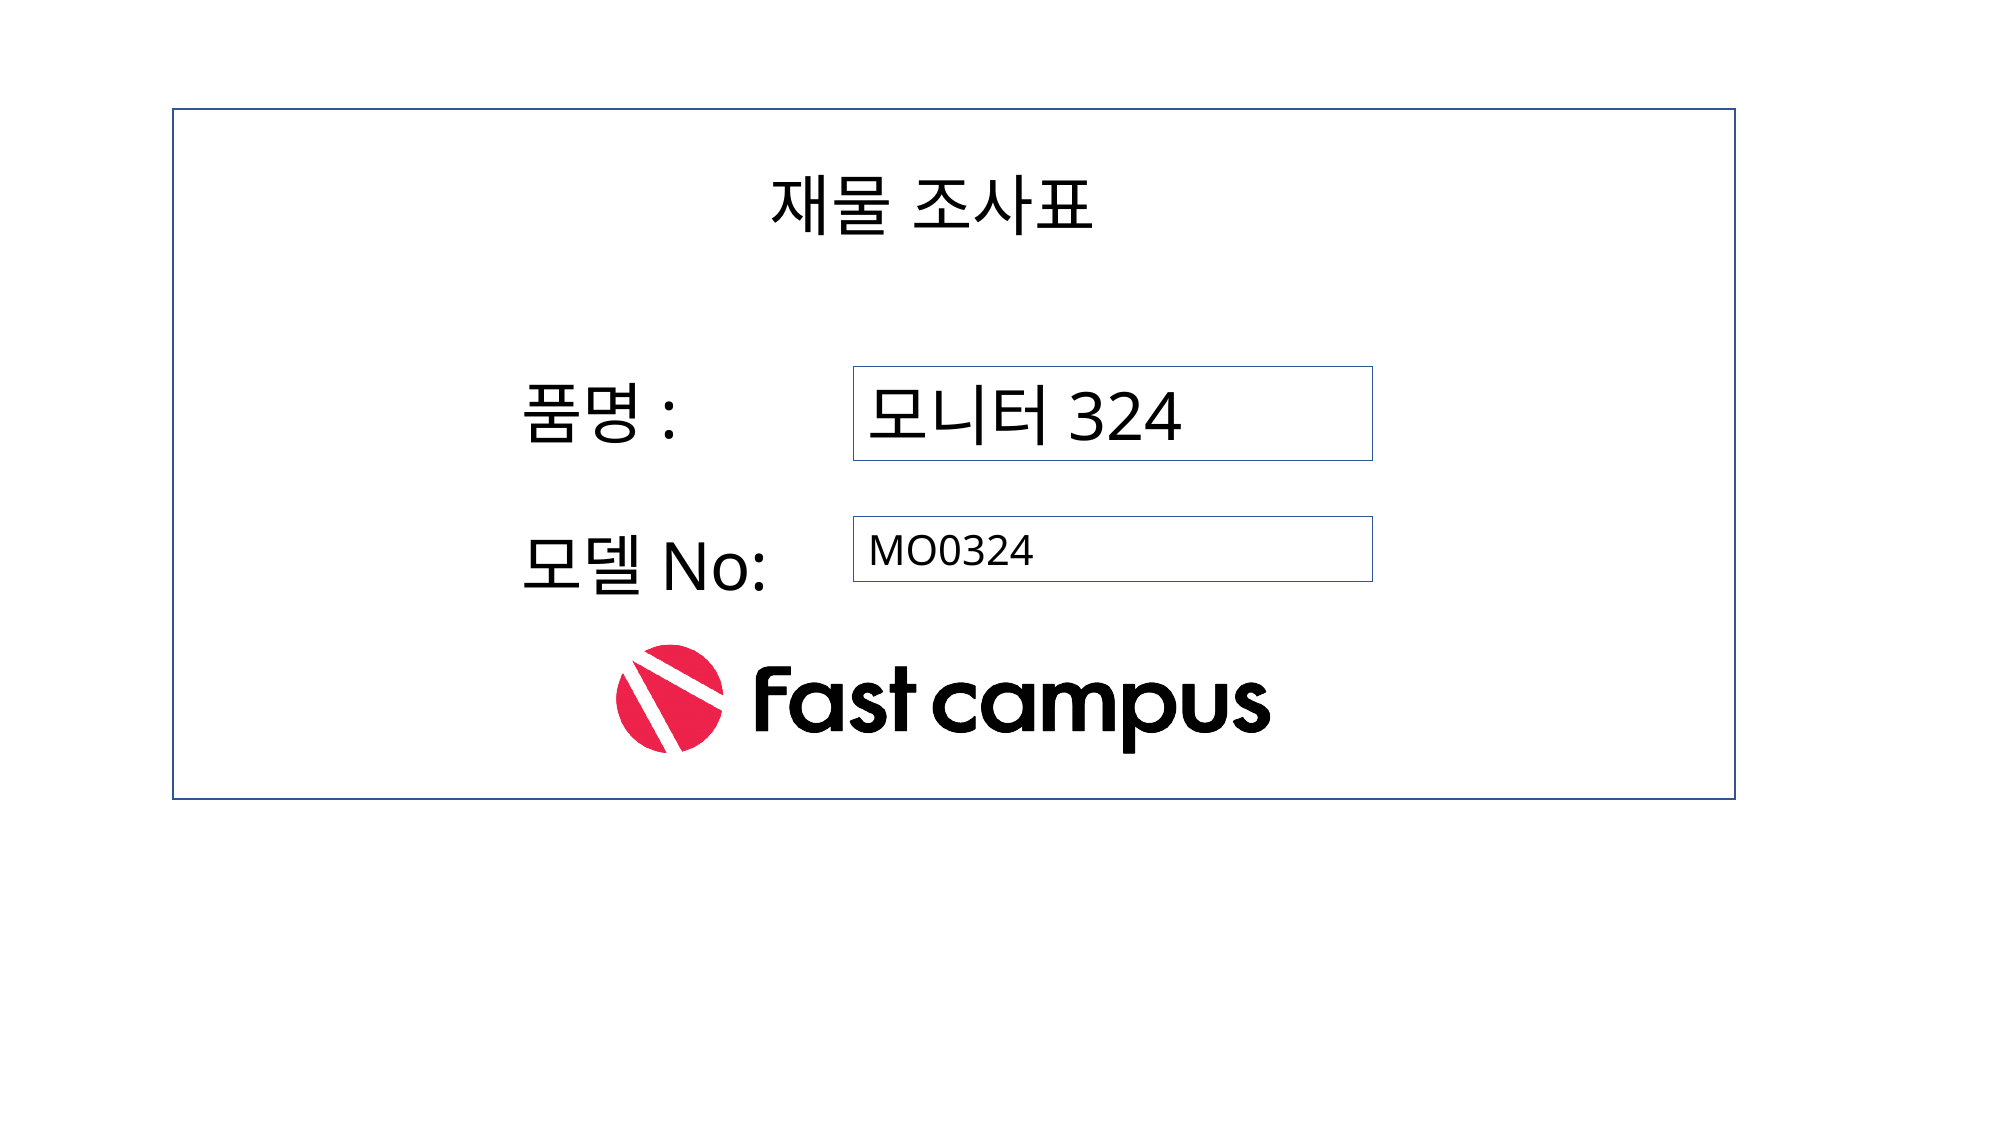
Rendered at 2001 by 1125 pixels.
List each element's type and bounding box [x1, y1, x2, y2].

text_box [172, 108, 1736, 800]
picture [607, 635, 1279, 763]
